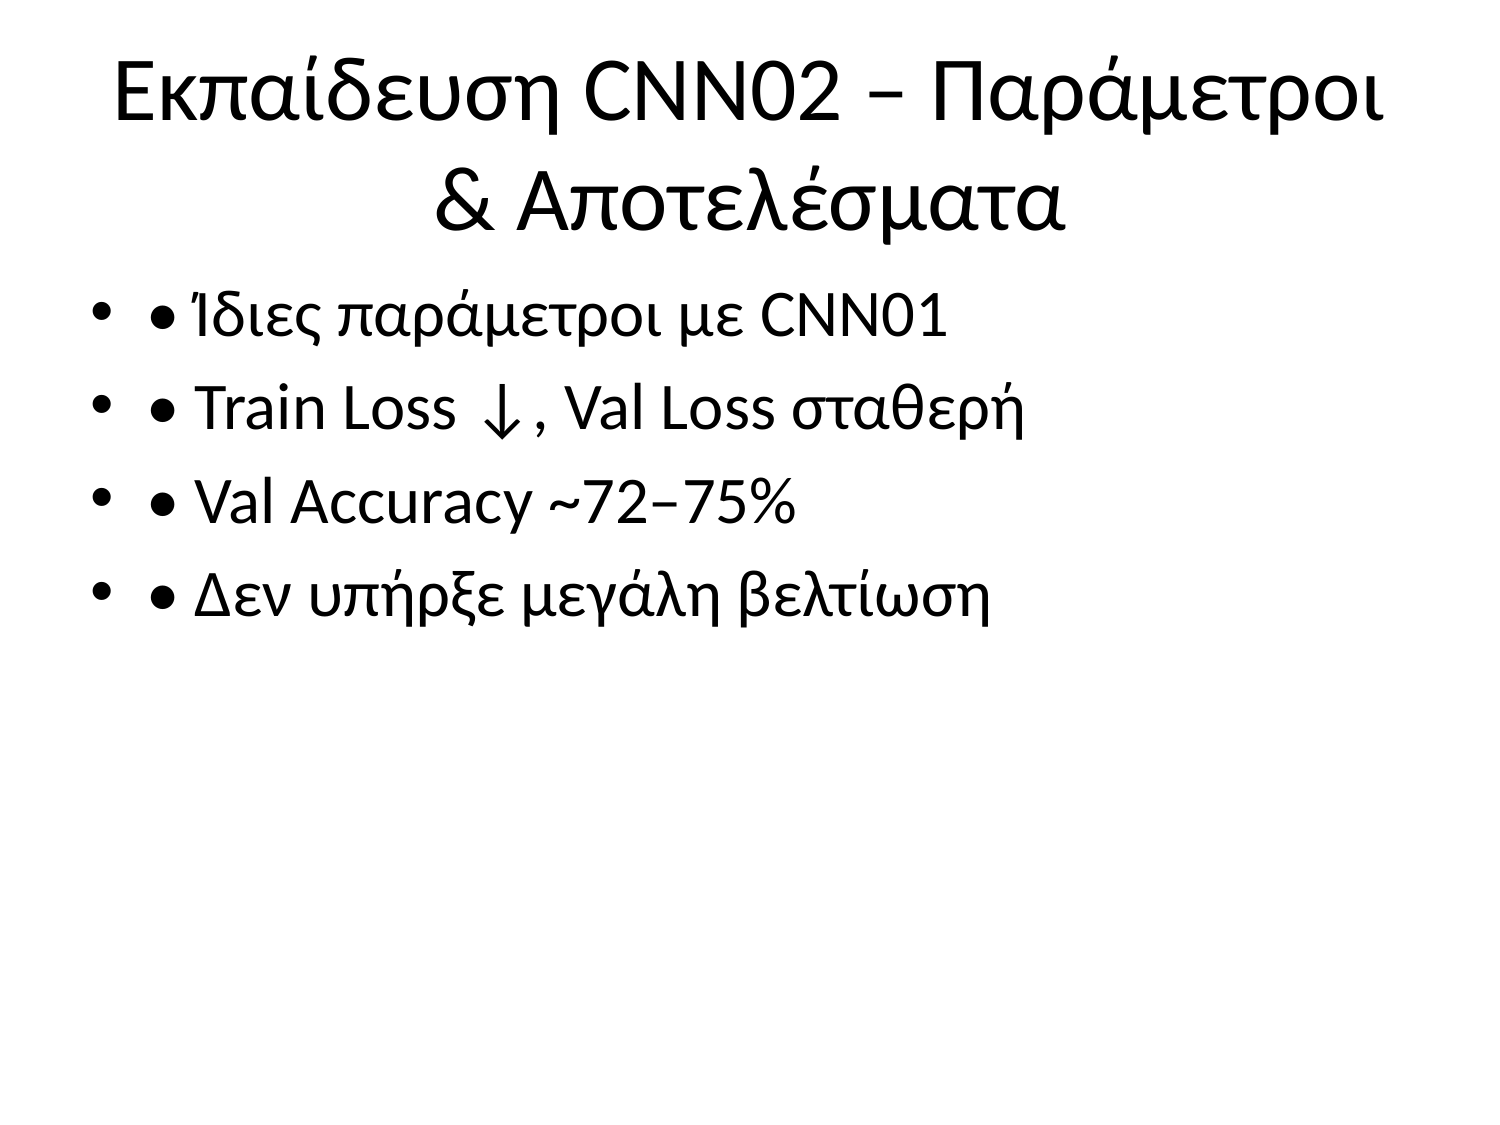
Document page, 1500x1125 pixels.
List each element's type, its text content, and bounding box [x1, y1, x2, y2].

title Εκπαίδευση CNN02 – Παράμετροι & Αποτελέσματα [75, 45, 1425, 233]
list • Ίδιες παράμετροι με CNN01 • Train Loss ↓, Val Loss σταθερή • Val Accuracy ~72–75% • Δεν υπήρξε μεγάλη βελτίωση [75, 262, 1425, 1005]
